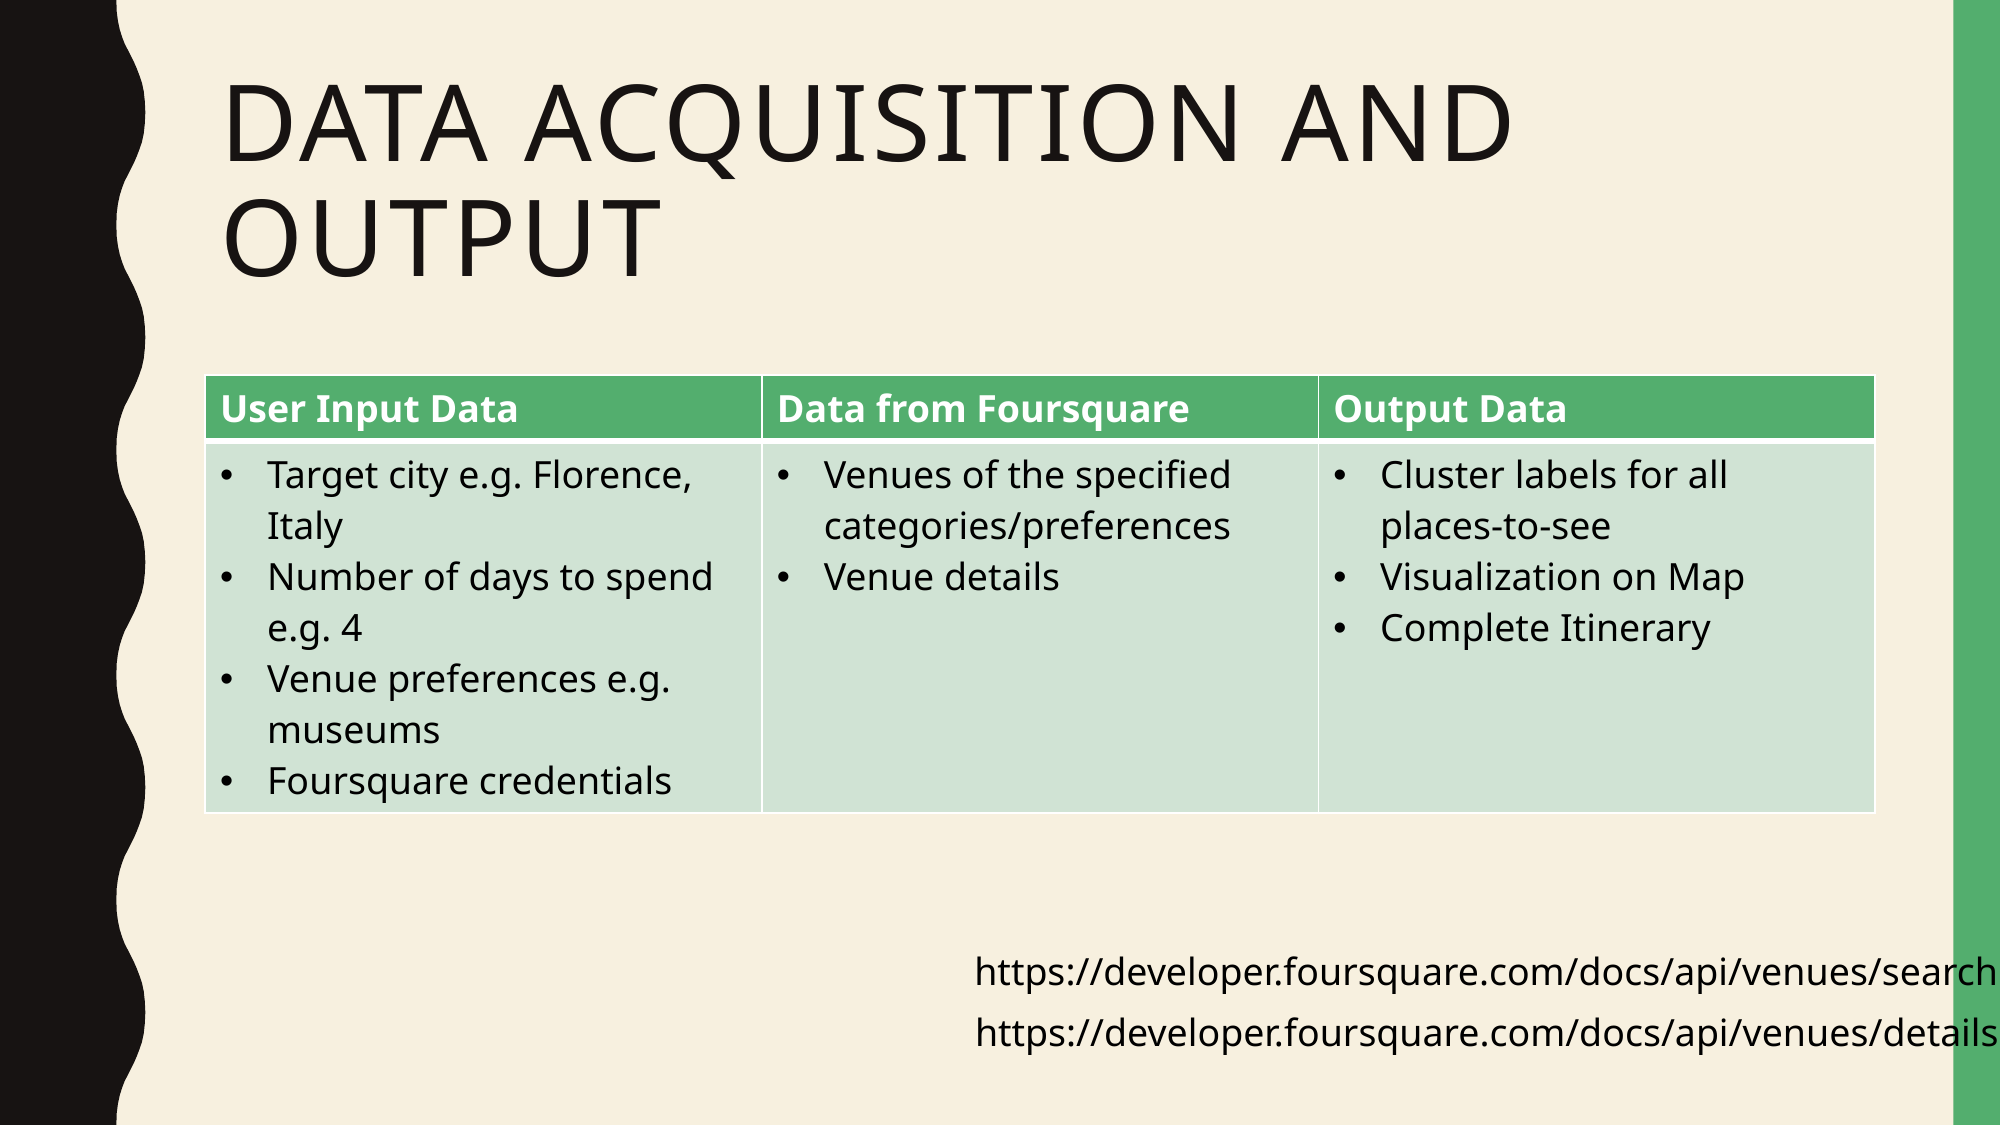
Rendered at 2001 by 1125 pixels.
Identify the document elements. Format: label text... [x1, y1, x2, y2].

table_header Output Data [1319, 376, 1874, 438]
table_cell Venues of the specified categories/preferences Venue details [763, 444, 1318, 812]
text_box https://developer.foursquare.com/docs/api/venues/details [960, 1001, 2000, 1062]
table_header User Input Data [206, 376, 761, 438]
table_cell Target city e.g. Florence, Italy Number of days to spend e.g. 4 Venue preferences e.g. museums Foursquare credentials [206, 444, 761, 812]
text_box https://developer.foursquare.com/docs/api/venues/search [959, 941, 2000, 1001]
table_header Data from Foursquare [763, 376, 1318, 438]
table_cell Cluster labels for all places-to-see Visualization on Map Complete Itinerary [1319, 444, 1874, 812]
title Data acquisition and output [205, 62, 1875, 308]
